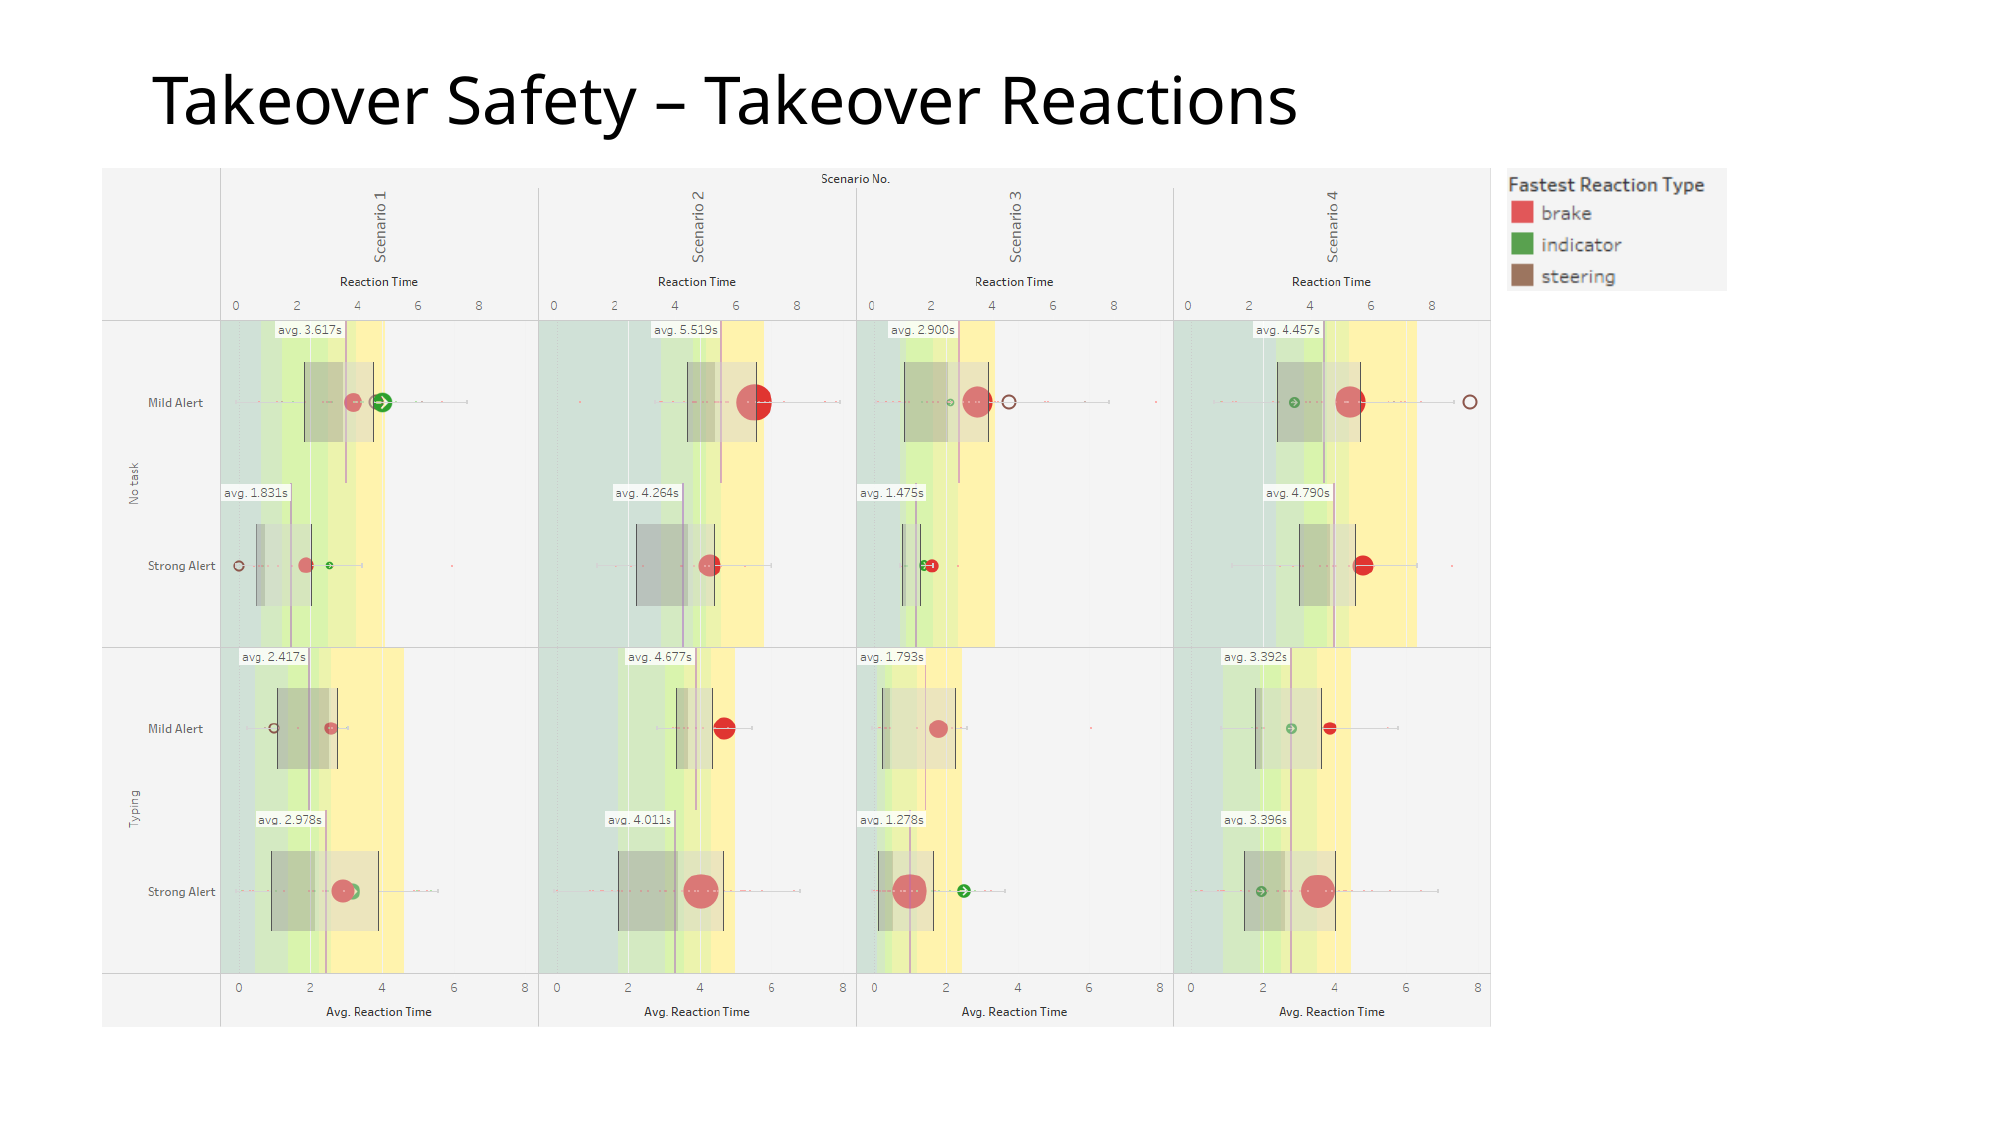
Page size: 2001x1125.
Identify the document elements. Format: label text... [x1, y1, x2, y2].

picture [102, 168, 1491, 1028]
title Takeover Safety – Takeover Reactions [137, 59, 1863, 147]
picture [1506, 168, 1727, 291]
